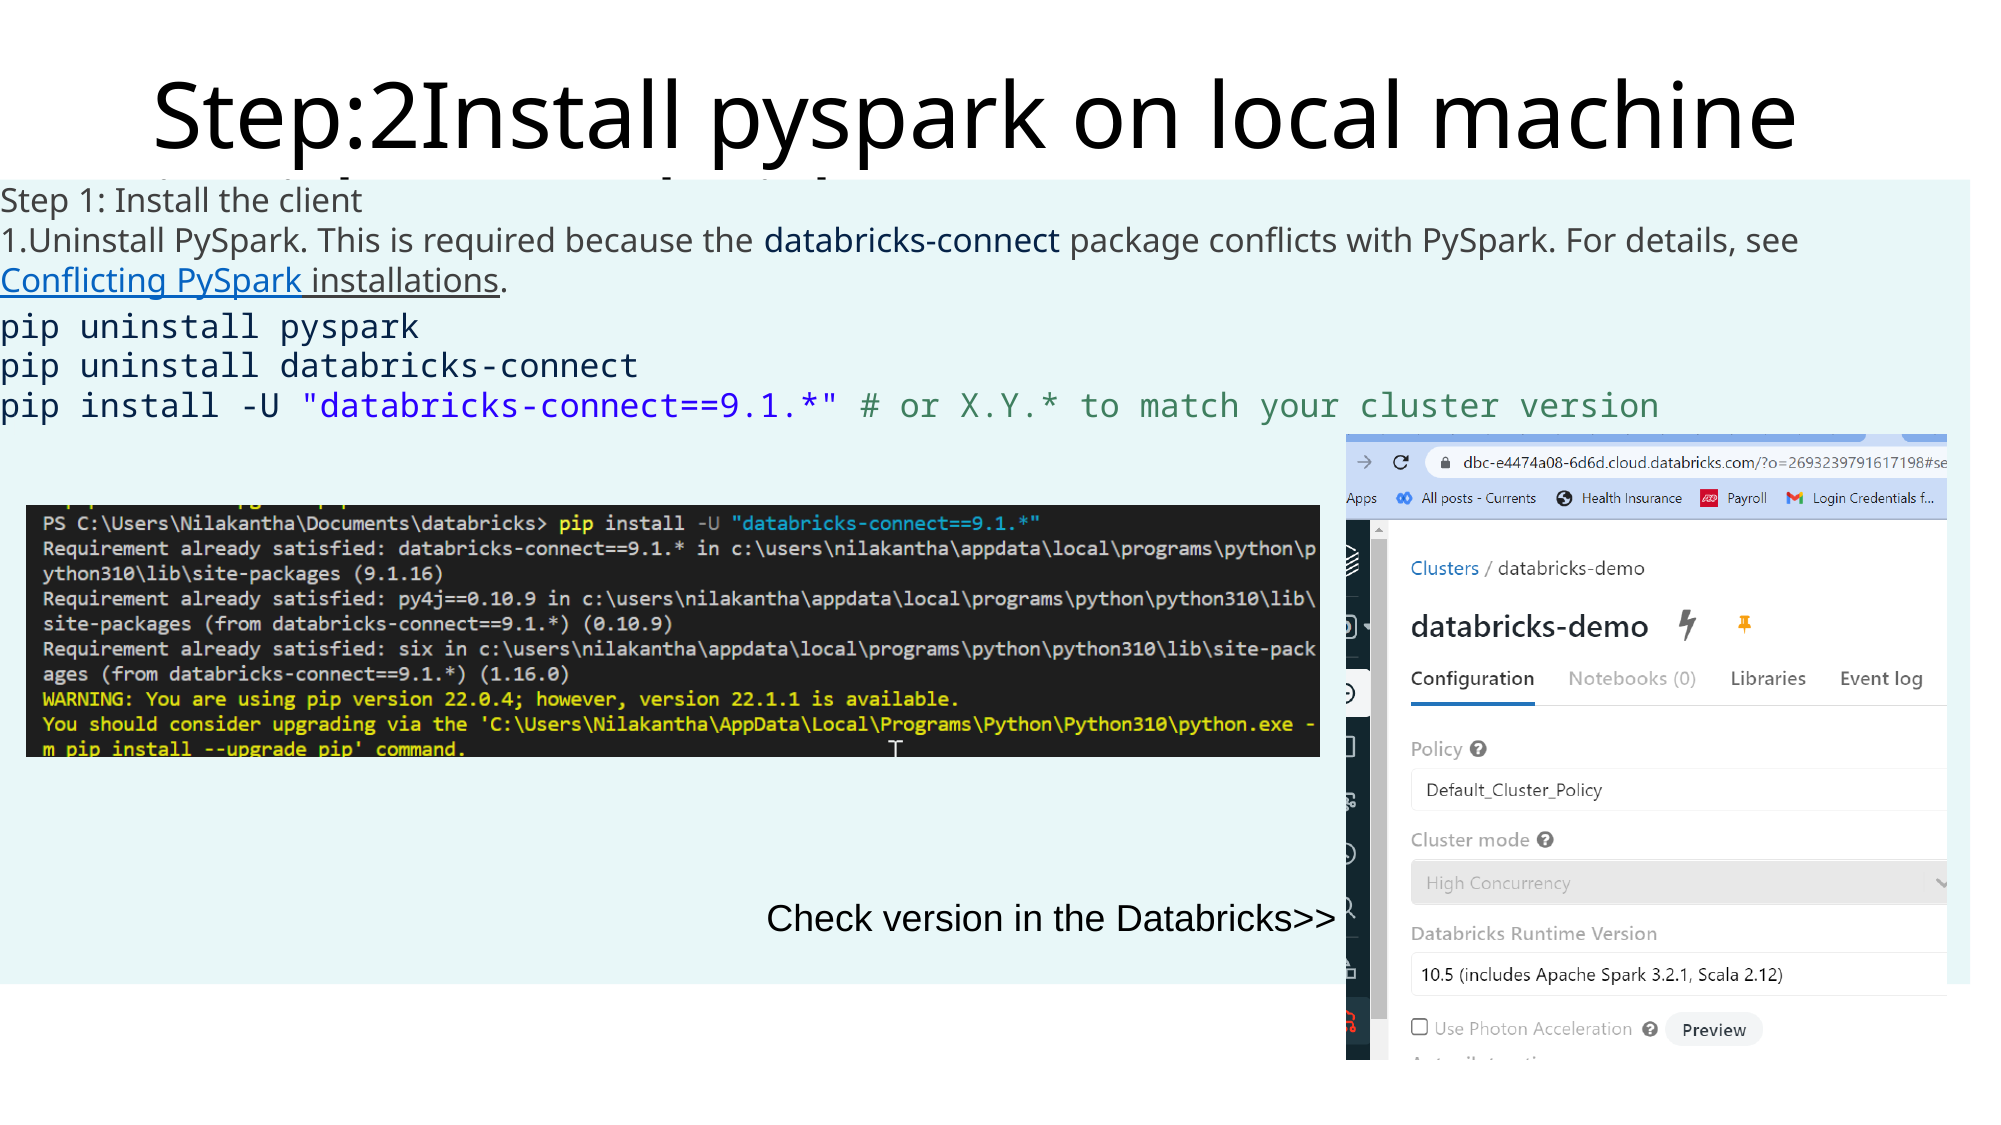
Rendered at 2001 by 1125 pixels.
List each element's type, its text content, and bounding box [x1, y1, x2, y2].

picture [26, 505, 1320, 758]
title Step:2Install pyspark on local machine inside vscode ide [137, 59, 1863, 179]
list Step 1: Install the client Uninstall PySpark. This is required because the databricks-connect package conflicts with PySpark. For details, see Conflicting PySpark installations. pip uninstall pyspark pip uninstall databricks-connect pip install -U "databricks-connect==9.1.*" # or X.Y.* to match your cluster version Check version in the Databricks>> [0, 179, 1971, 985]
picture [1346, 434, 1947, 1060]
